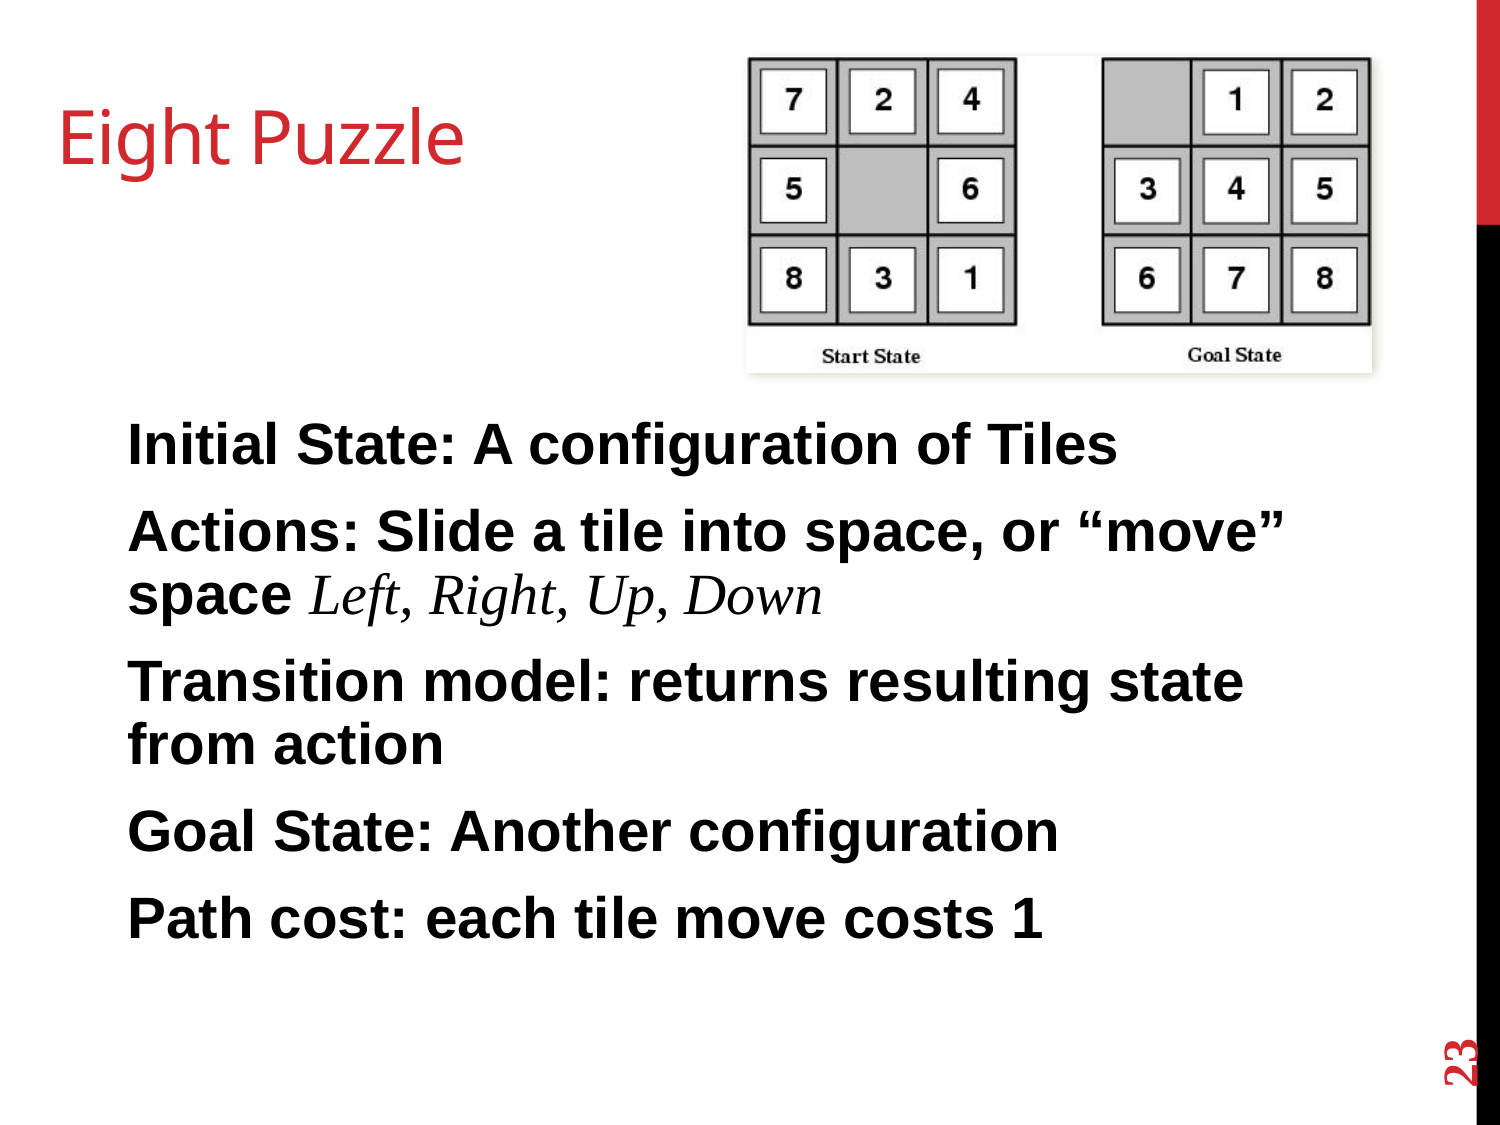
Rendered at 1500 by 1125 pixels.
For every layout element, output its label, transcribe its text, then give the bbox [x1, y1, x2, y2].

list Initial State: A configuration of Tiles Actions: Slide a tile into space, or “move” space Left, Right, Up, Down Transition model: returns resulting state from action Goal State: Another configuration Path cost: each tile move costs 1 [112, 406, 1388, 1000]
title Eight Puzzle [41, 0, 1317, 188]
picture [745, 56, 1373, 374]
slide_number 23 [1427, 887, 1488, 1104]
